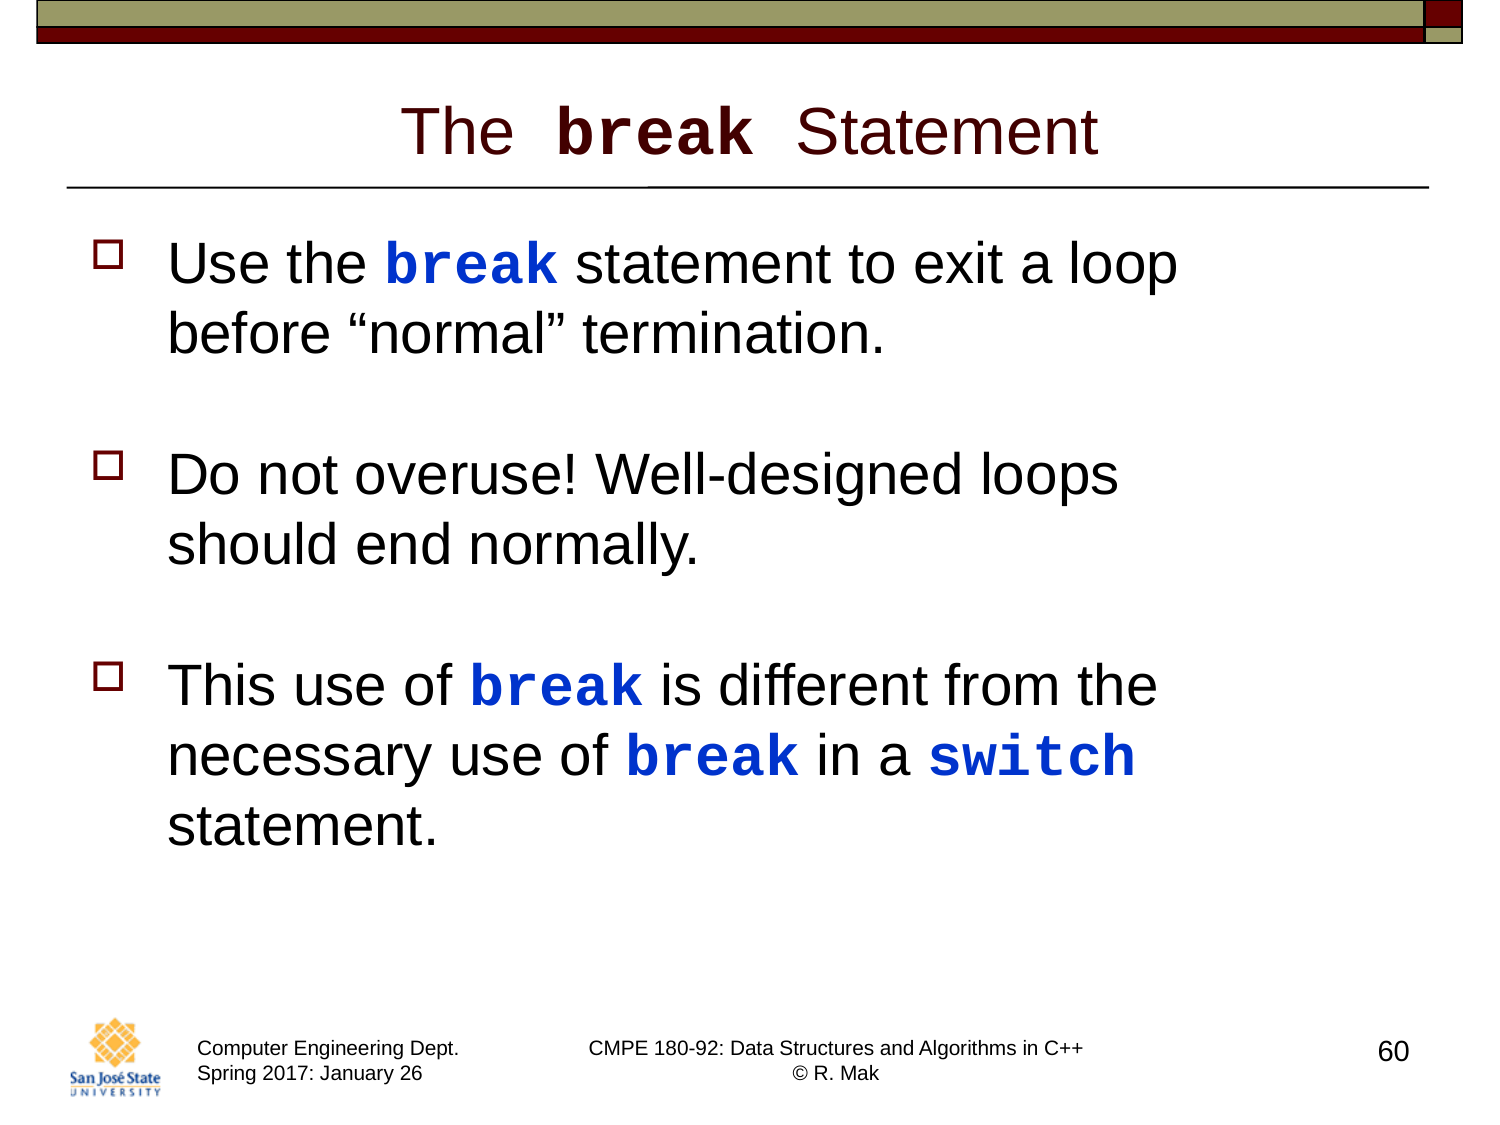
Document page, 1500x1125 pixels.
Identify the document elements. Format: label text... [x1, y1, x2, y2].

picture [60, 1012, 166, 1112]
slide_number 60 [1112, 1025, 1425, 1100]
list Use the break statement to exit a loop before “normal” termination. Do not overuse! Well-designed loops should end normally. This use of break is different from the necessary use of break in a switch statement. [75, 217, 1425, 1006]
title The break Statement [75, 67, 1425, 175]
